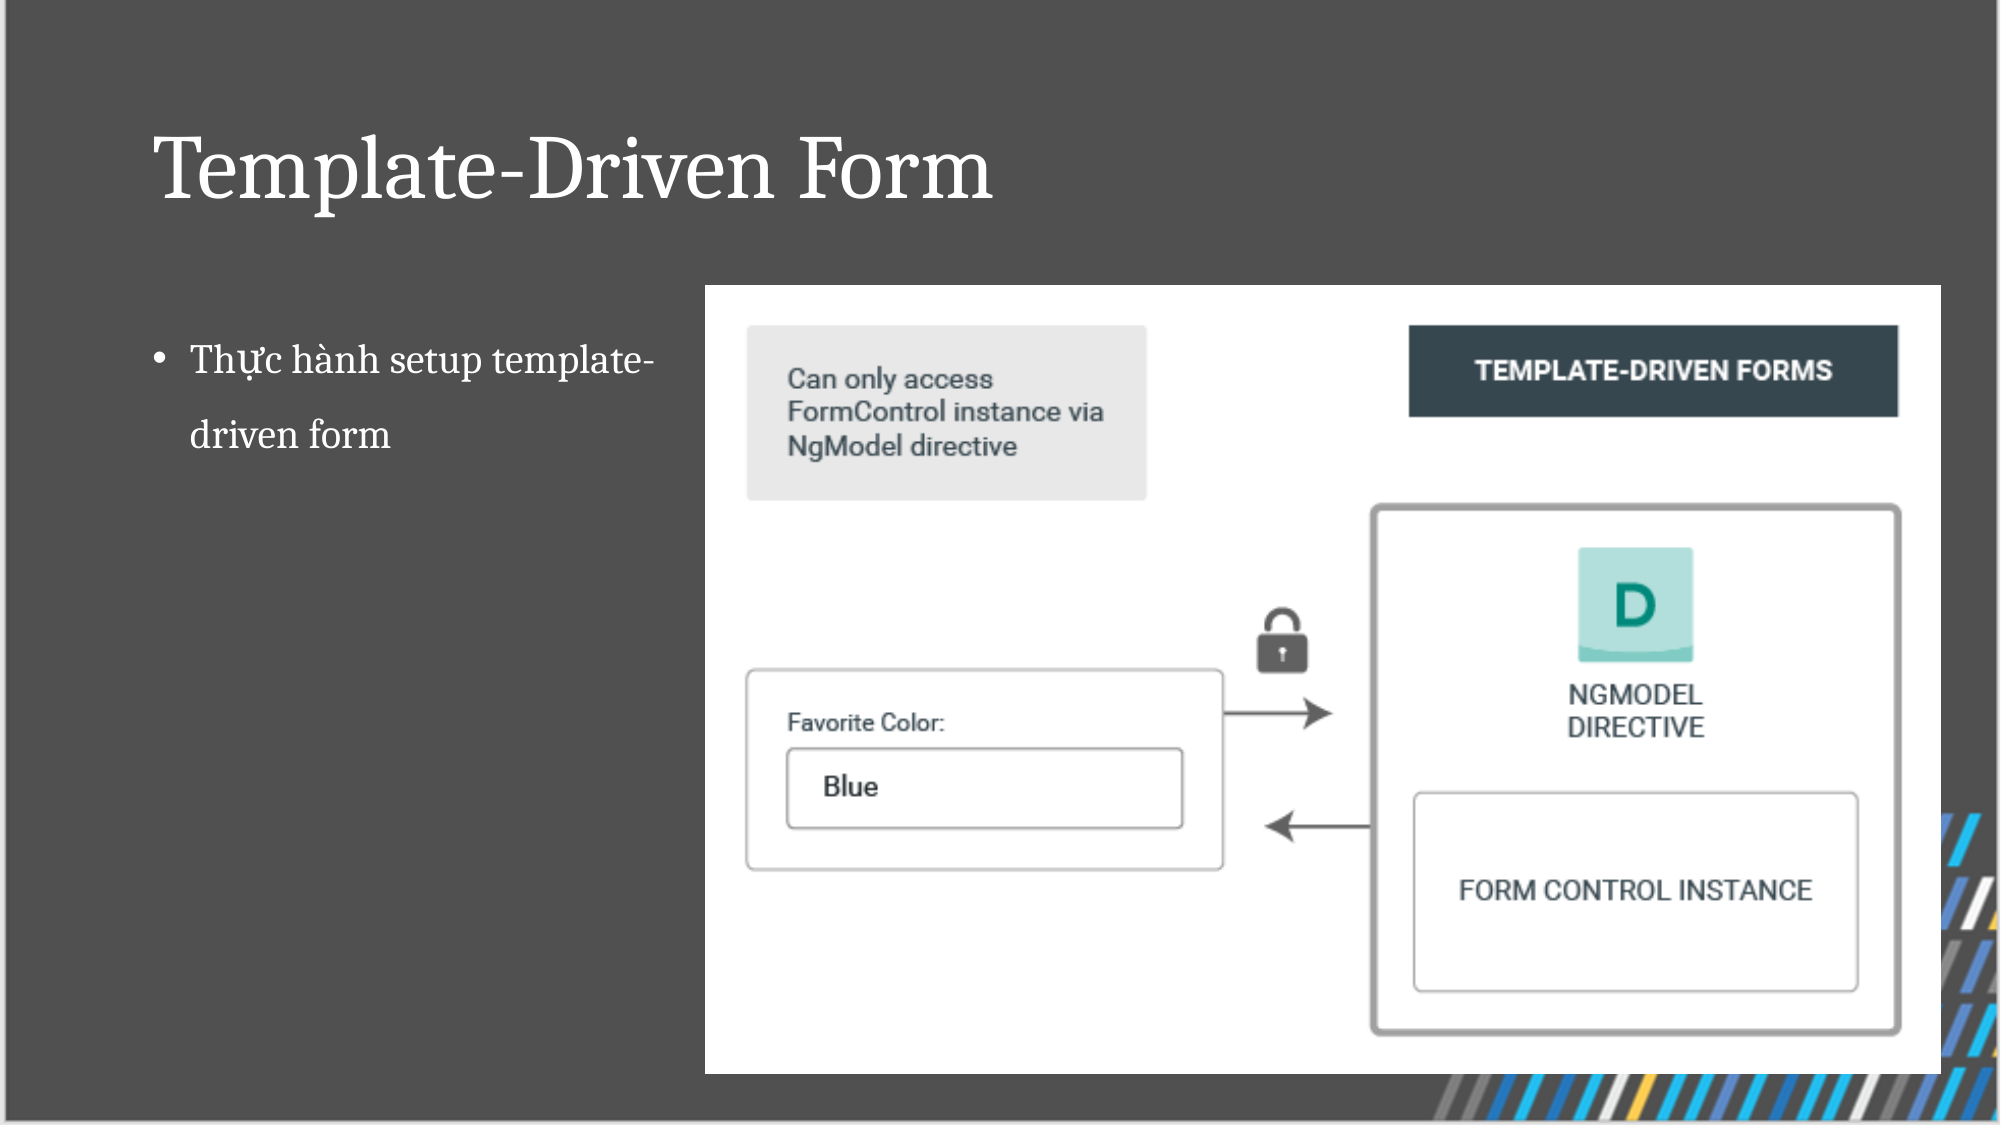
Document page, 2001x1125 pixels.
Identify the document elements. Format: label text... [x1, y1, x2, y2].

title Template-Driven Form [137, 59, 1863, 278]
picture [0, 0, 2001, 1125]
list Thực hành setup template-driven form [137, 299, 689, 1014]
